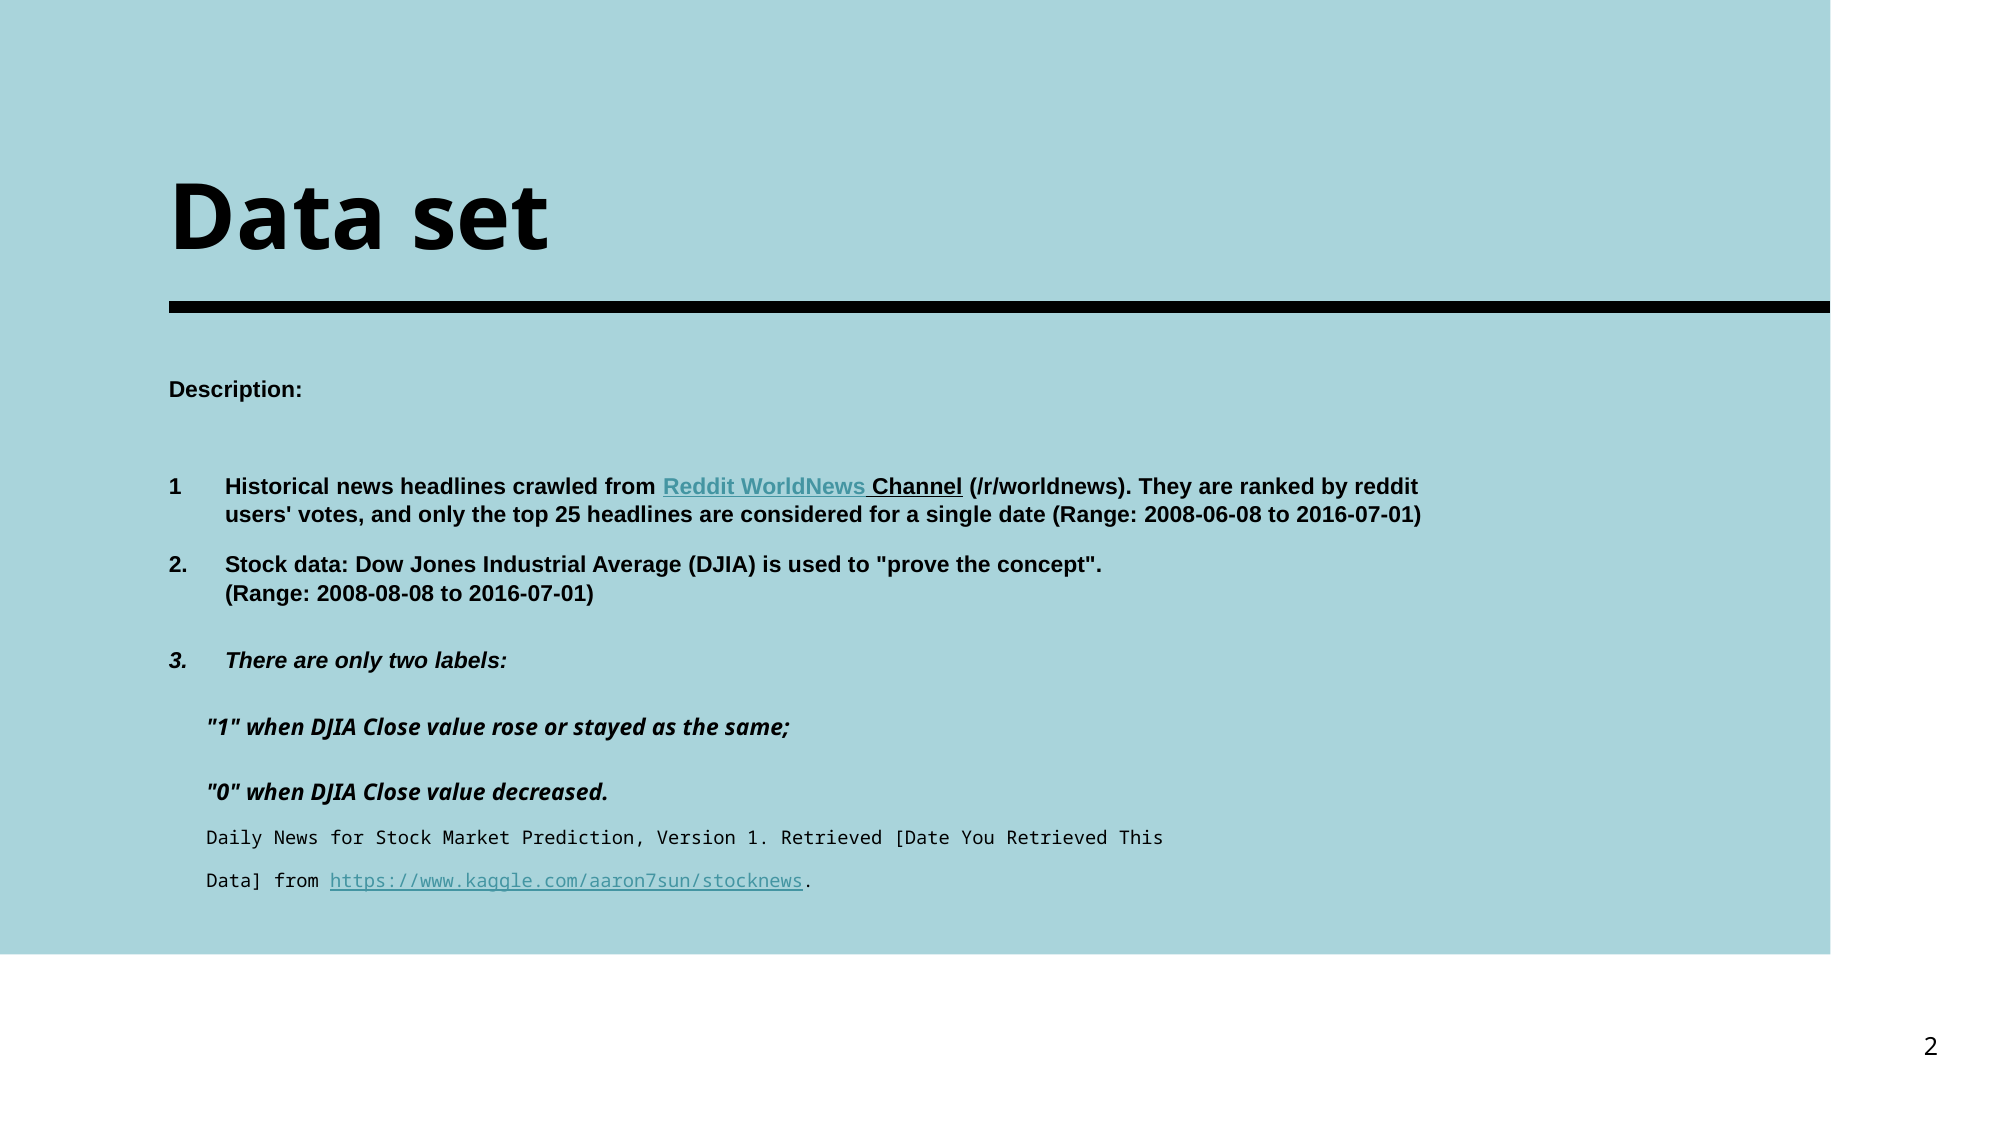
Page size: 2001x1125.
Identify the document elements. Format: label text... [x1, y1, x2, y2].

slide_number 2 [1885, 1032, 1954, 1063]
title Data set [168, 163, 1450, 270]
list Description: 1 Historical news headlines crawled from Reddit WorldNews Channel (/r/worldnews). They are ranked by reddit users' votes, and only the top 25 headlines are considered for a single date (Range: 2008-06-08 to 2016-07-01) Stock data: Dow Jones Industrial Average (DJIA) is used to "prove the concept". (Range: 2008-08-08 to 2016-07-01) There are only two labels: "1" when DJIA Close value rose or stayed as the same; "0" when DJIA Close value decreased. Daily News for Stock Market Prediction, Version 1. Retrieved [Date You Retrieved This Data] from https://www.kaggle.com/aaron7sun/stocknews. [168, 375, 1450, 910]
